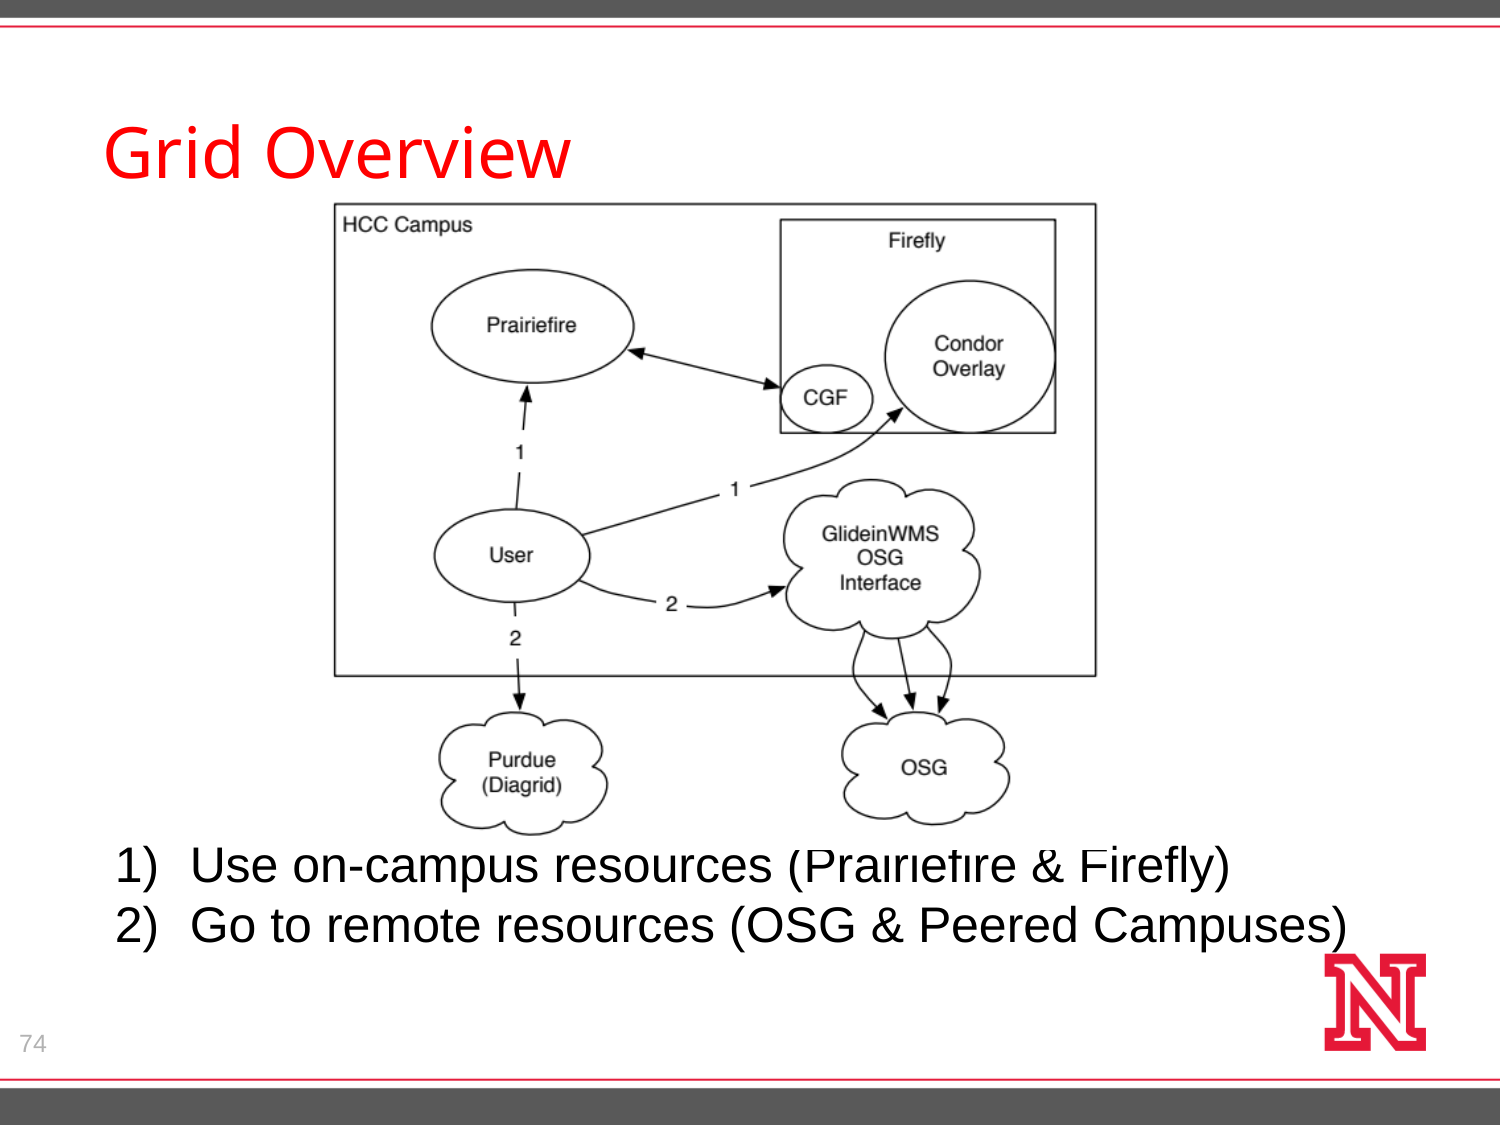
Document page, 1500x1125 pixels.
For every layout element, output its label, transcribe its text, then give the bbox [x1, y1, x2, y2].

title Grid Overview [87, 99, 1363, 213]
slide_number 74 [4, 1012, 355, 1073]
text_box Use on-campus resources (Prairiefire & Firefly) Go to remote resources (OSG & Peered Campuses) [99, 824, 1413, 960]
picture [0, 0, 1500, 1125]
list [87, 187, 1340, 851]
